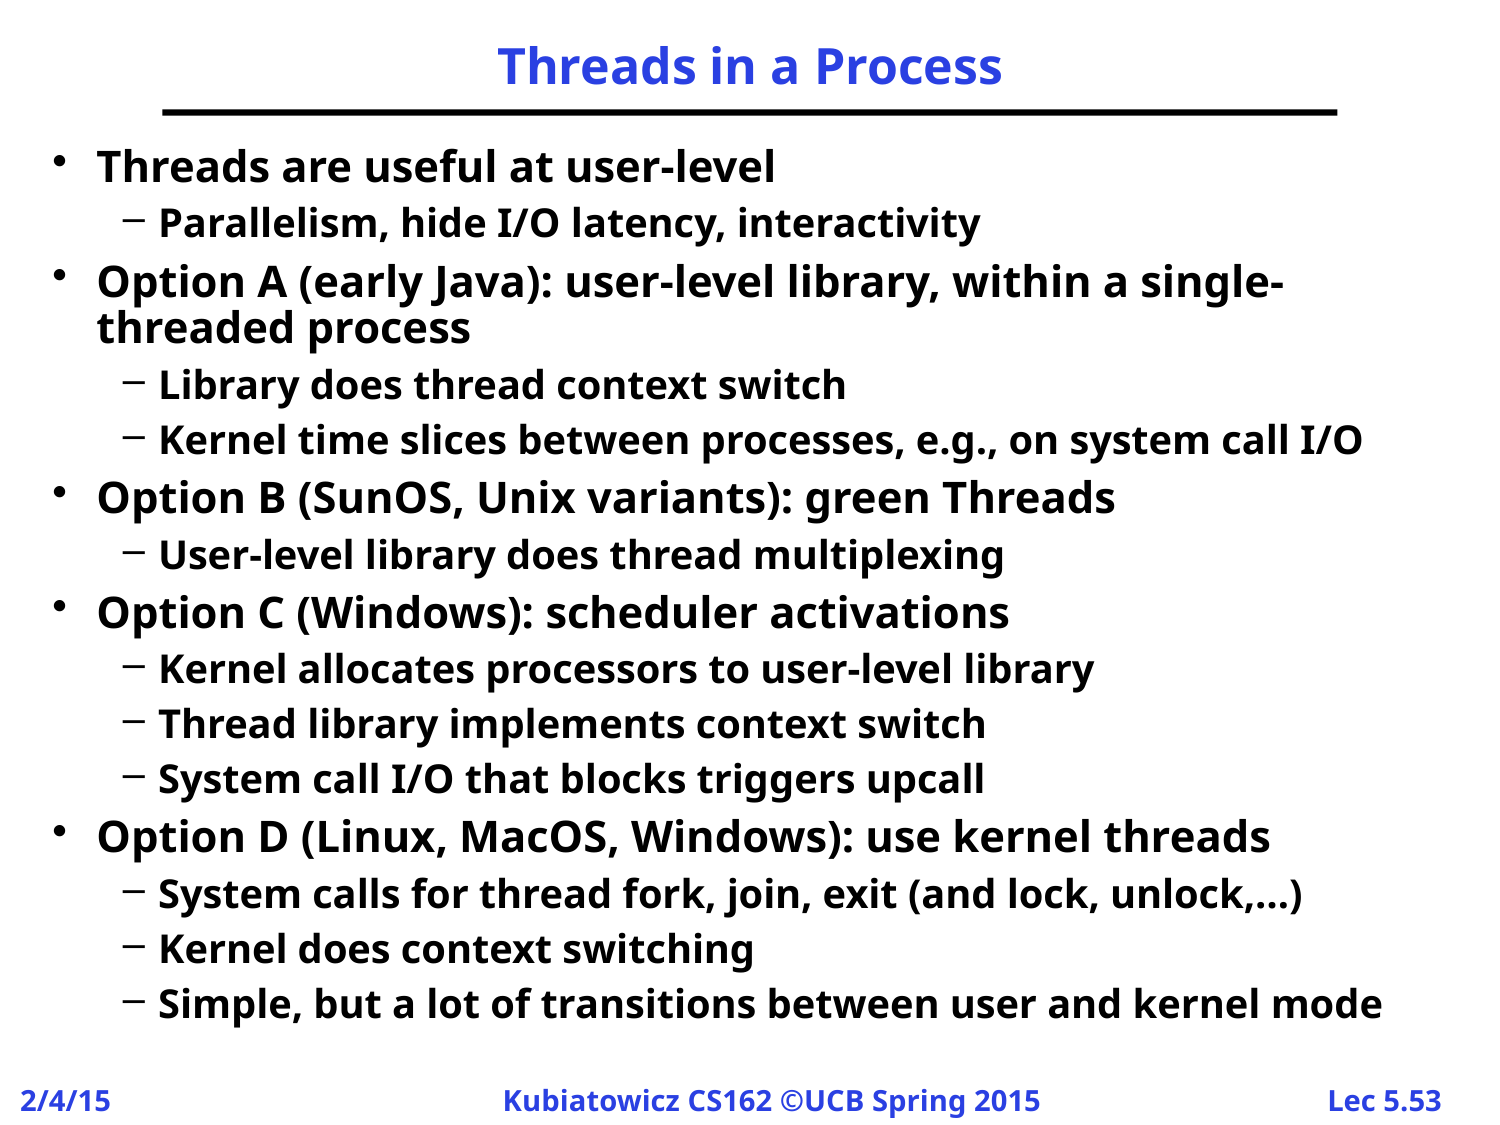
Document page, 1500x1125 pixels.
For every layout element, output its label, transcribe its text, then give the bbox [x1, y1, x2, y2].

list Threads are useful at user-level Parallelism, hide I/O latency, interactivity Option A (early Java): user-level library, within a single-threaded process Library does thread context switch Kernel time slices between processes, e.g., on system call I/O Option B (SunOS, Unix variants): green Threads User-level library does thread multiplexing Option C (Windows): scheduler activations Kernel allocates processors to user-level library Thread library implements context switch System call I/O that blocks triggers upcall Option D (Linux, MacOS, Windows): use kernel threads System calls for thread fork, join, exit (and lock, unlock,…) Kernel does context switching Simple, but a lot of transitions between user and kernel mode [37, 137, 1413, 1075]
title Threads in a Process [162, 24, 1338, 113]
